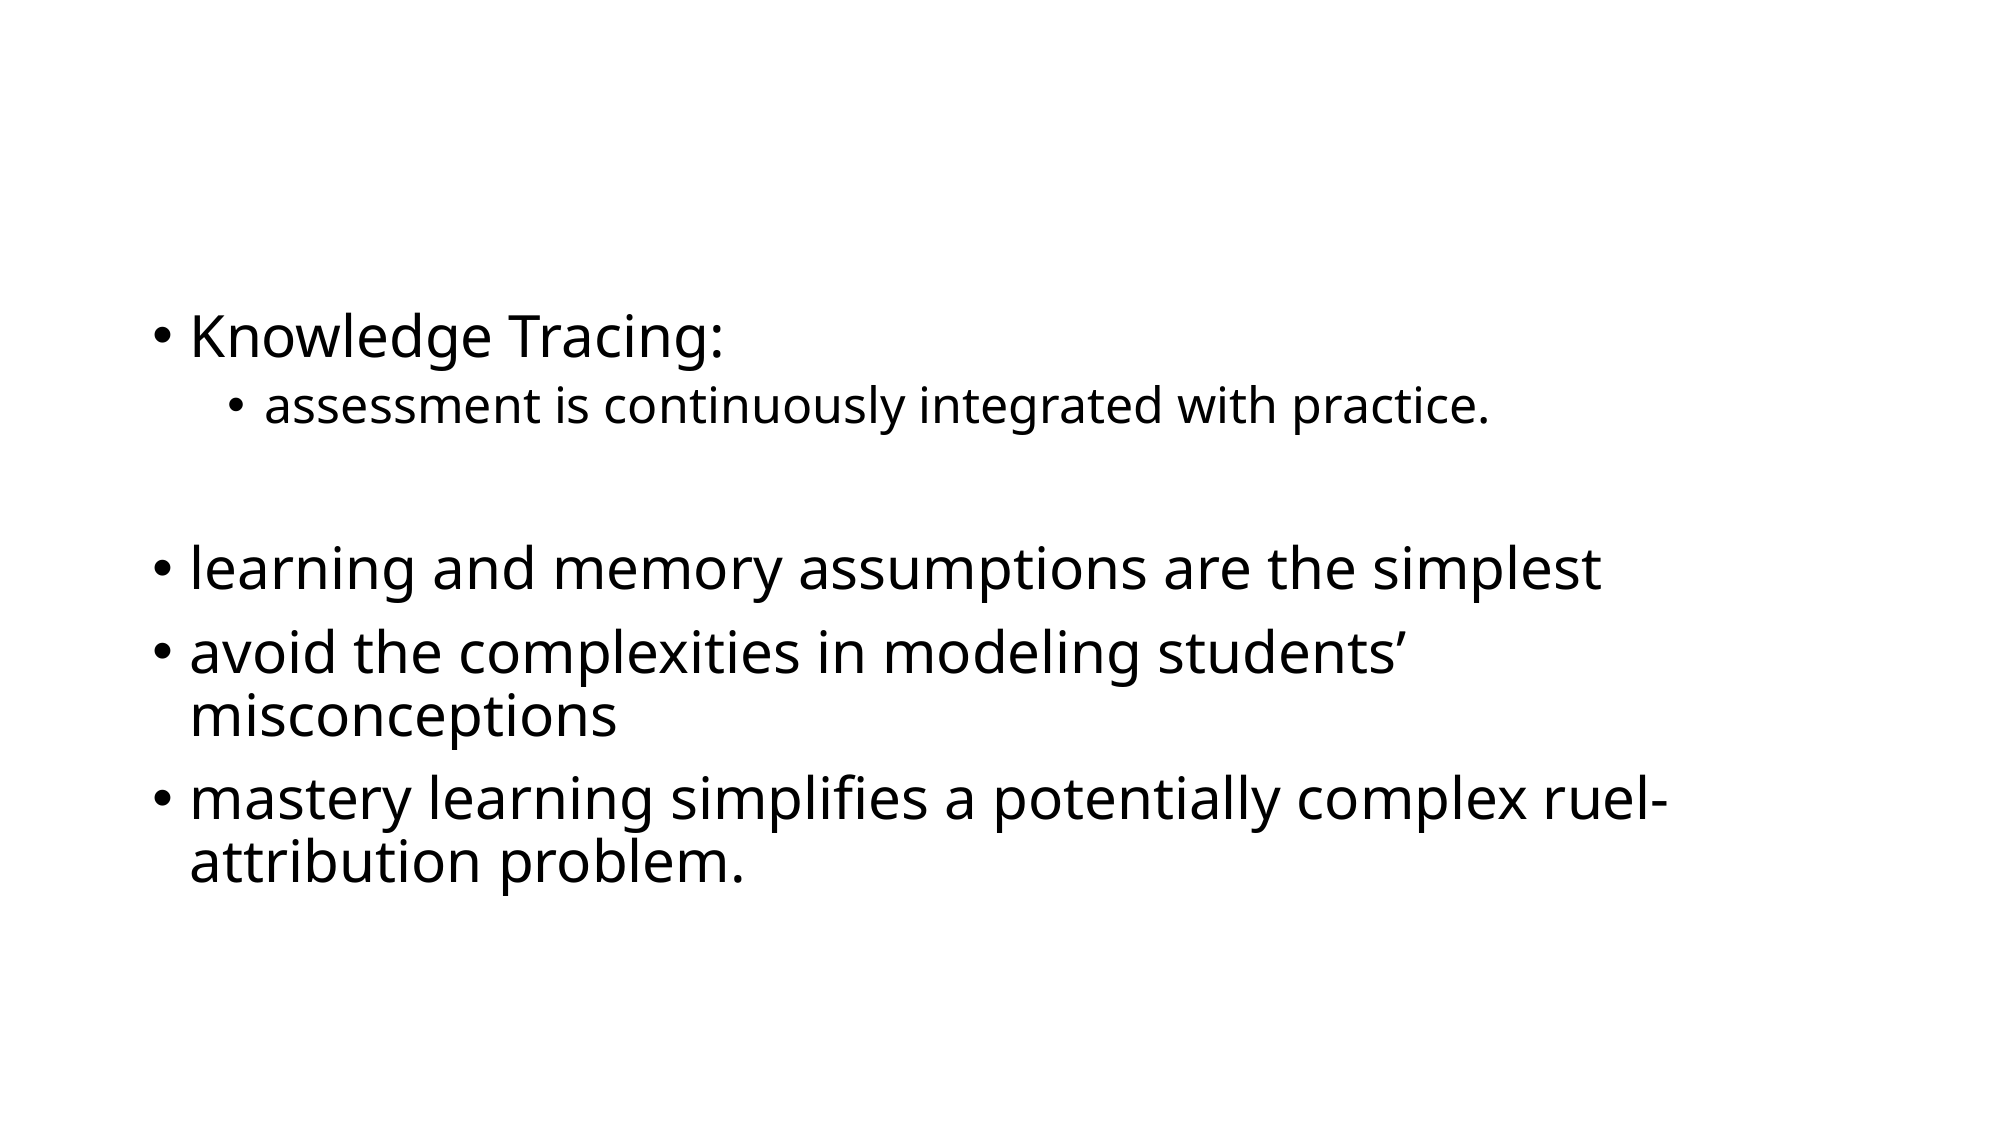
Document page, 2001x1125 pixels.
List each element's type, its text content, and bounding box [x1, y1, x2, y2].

list Knowledge Tracing: assessment is continuously integrated with practice. learning and memory assumptions are the simplest avoid the complexities in modeling students’ misconceptions mastery learning simplifies a potentially complex ruel-attribution problem. [137, 299, 1863, 1014]
